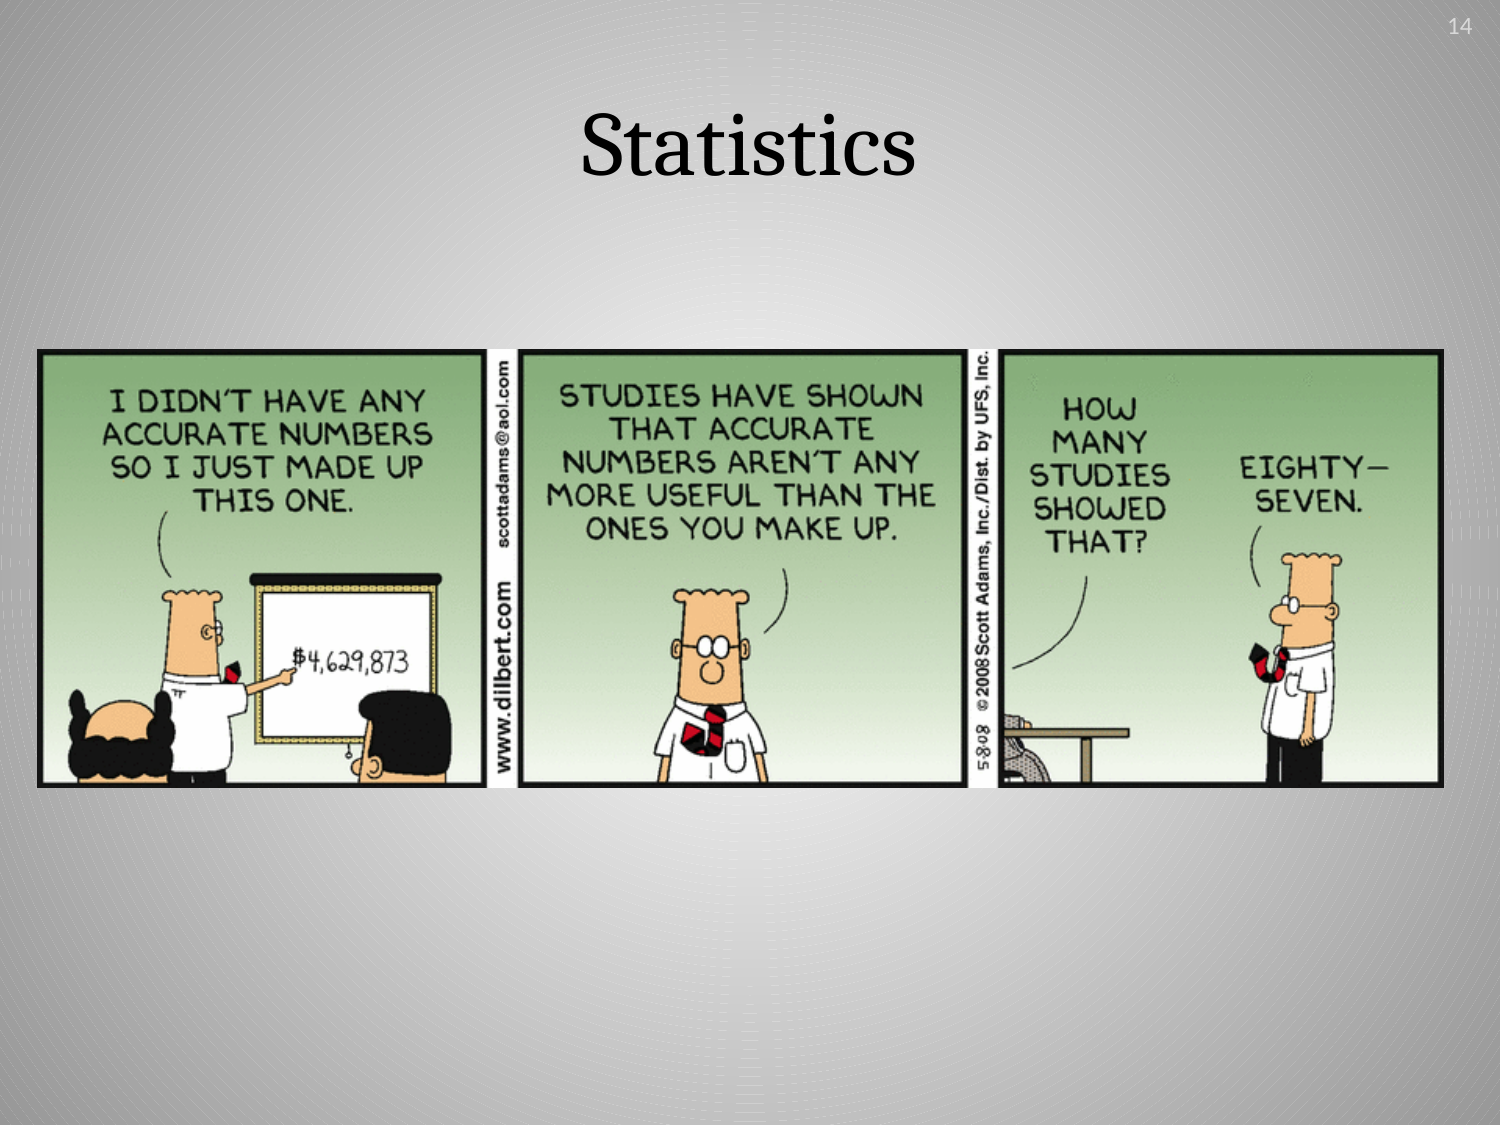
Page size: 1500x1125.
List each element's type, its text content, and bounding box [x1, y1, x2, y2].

picture [37, 349, 1444, 788]
slide_number 14 [1287, 5, 1488, 44]
title Statistics [75, 45, 1425, 233]
